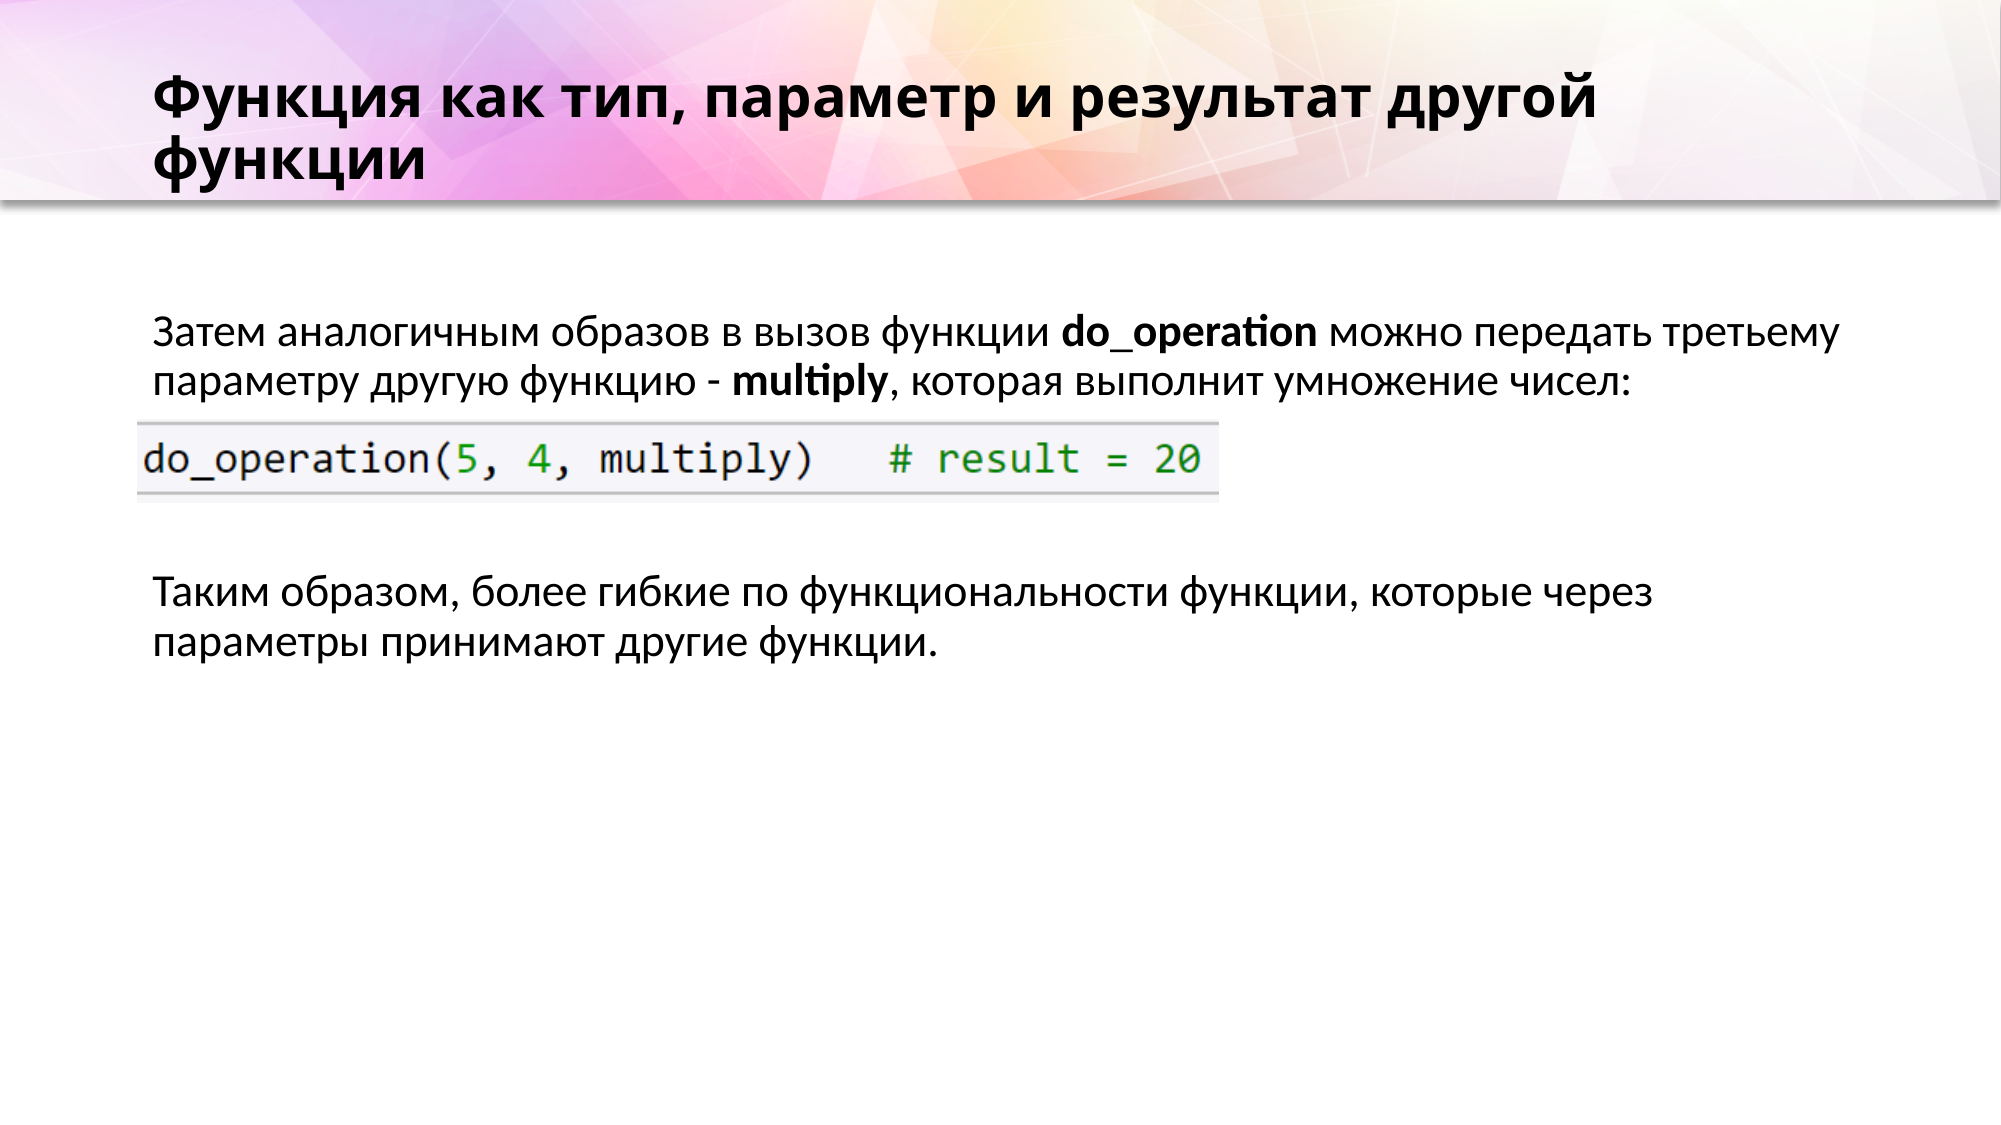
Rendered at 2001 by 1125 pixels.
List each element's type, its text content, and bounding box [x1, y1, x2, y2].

title Функция как тип, параметр и результат другой функции [137, 59, 1863, 201]
picture [137, 419, 1219, 503]
list Затем аналогичным образов в вызов функции do_operation можно передать третьему параметру другую функцию - multiply, которая выполнит умножение чисел: Таким образом, более гибкие по функциональности функции, которые через параметры принимают другие функции. [137, 299, 1863, 1082]
picture [0, 0, 2000, 200]
